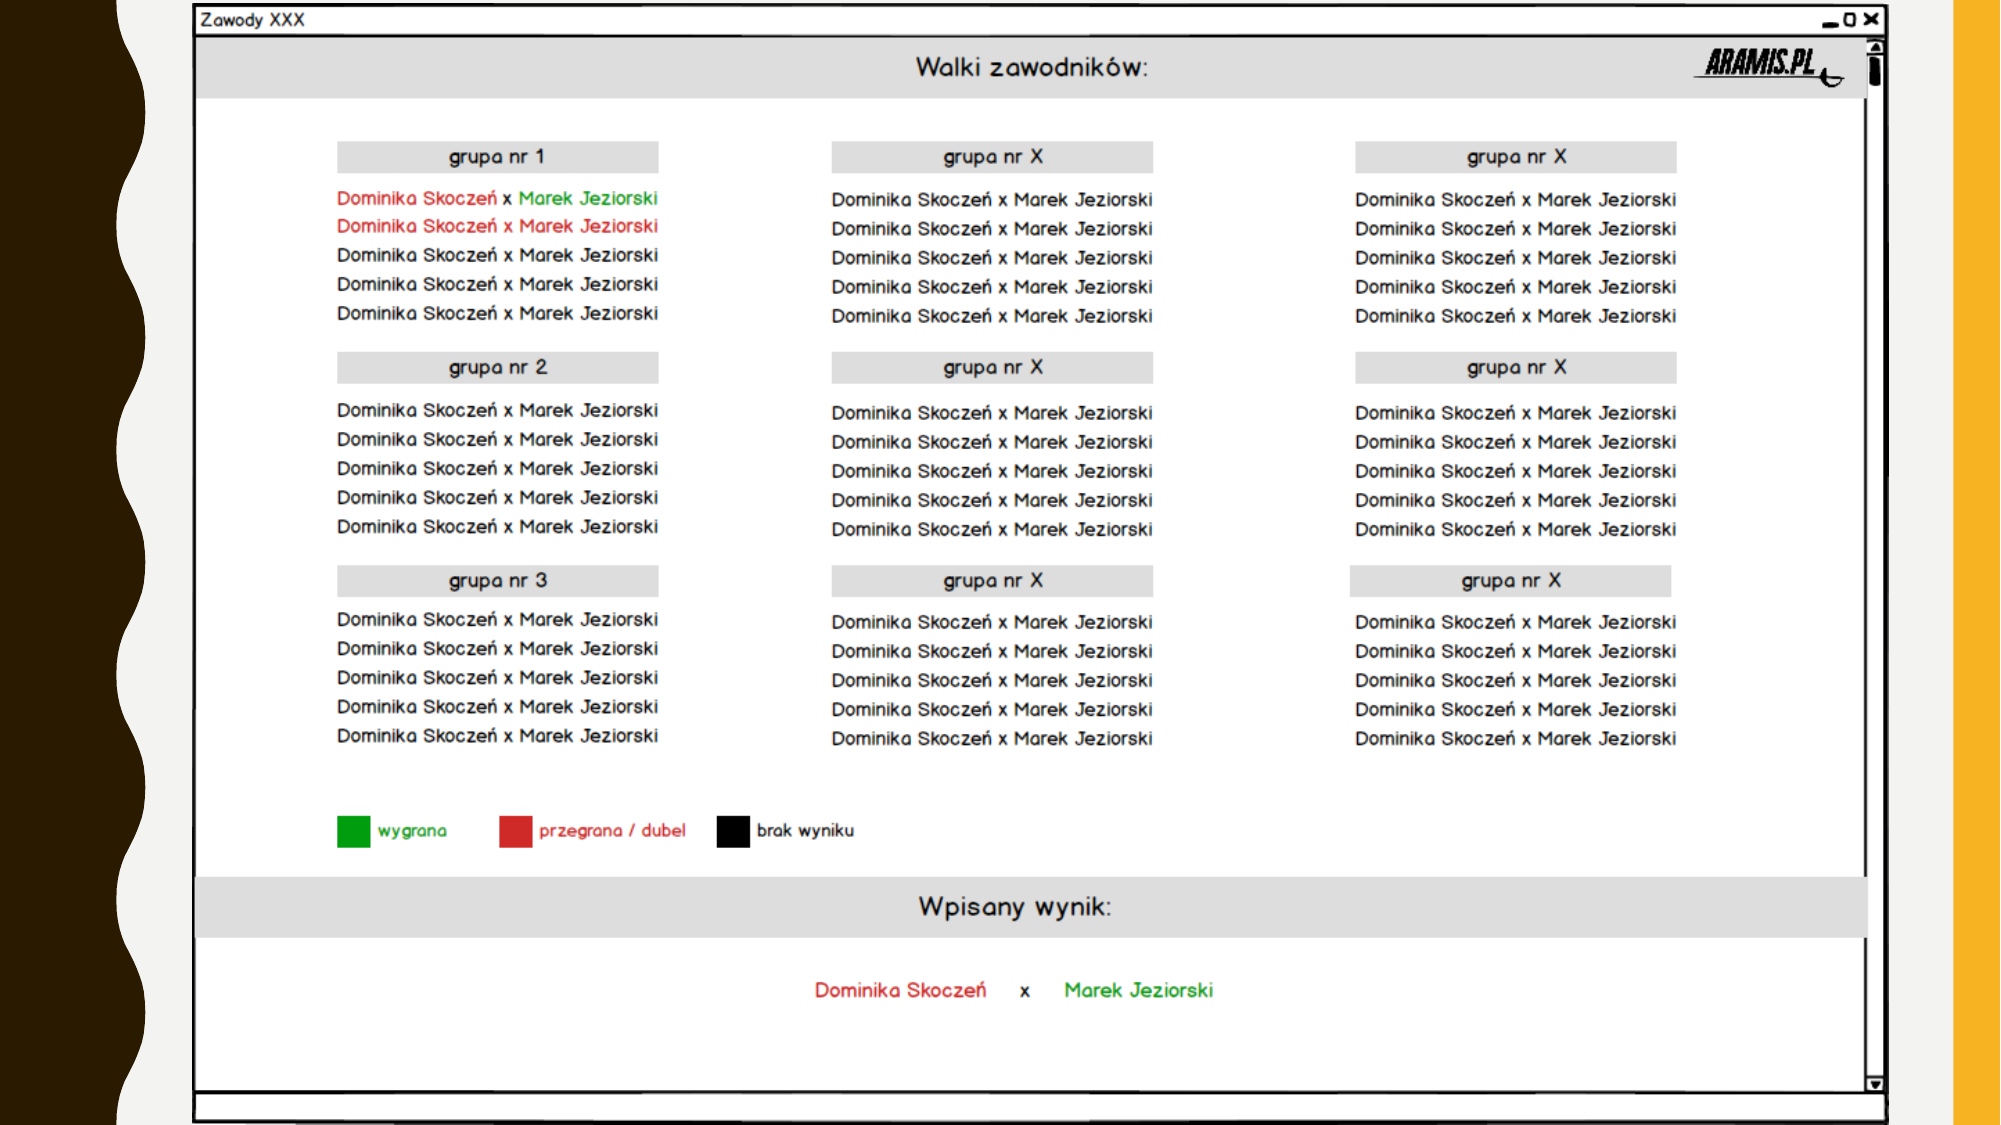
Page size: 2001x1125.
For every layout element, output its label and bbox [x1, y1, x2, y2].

list [192, 3, 1889, 1125]
